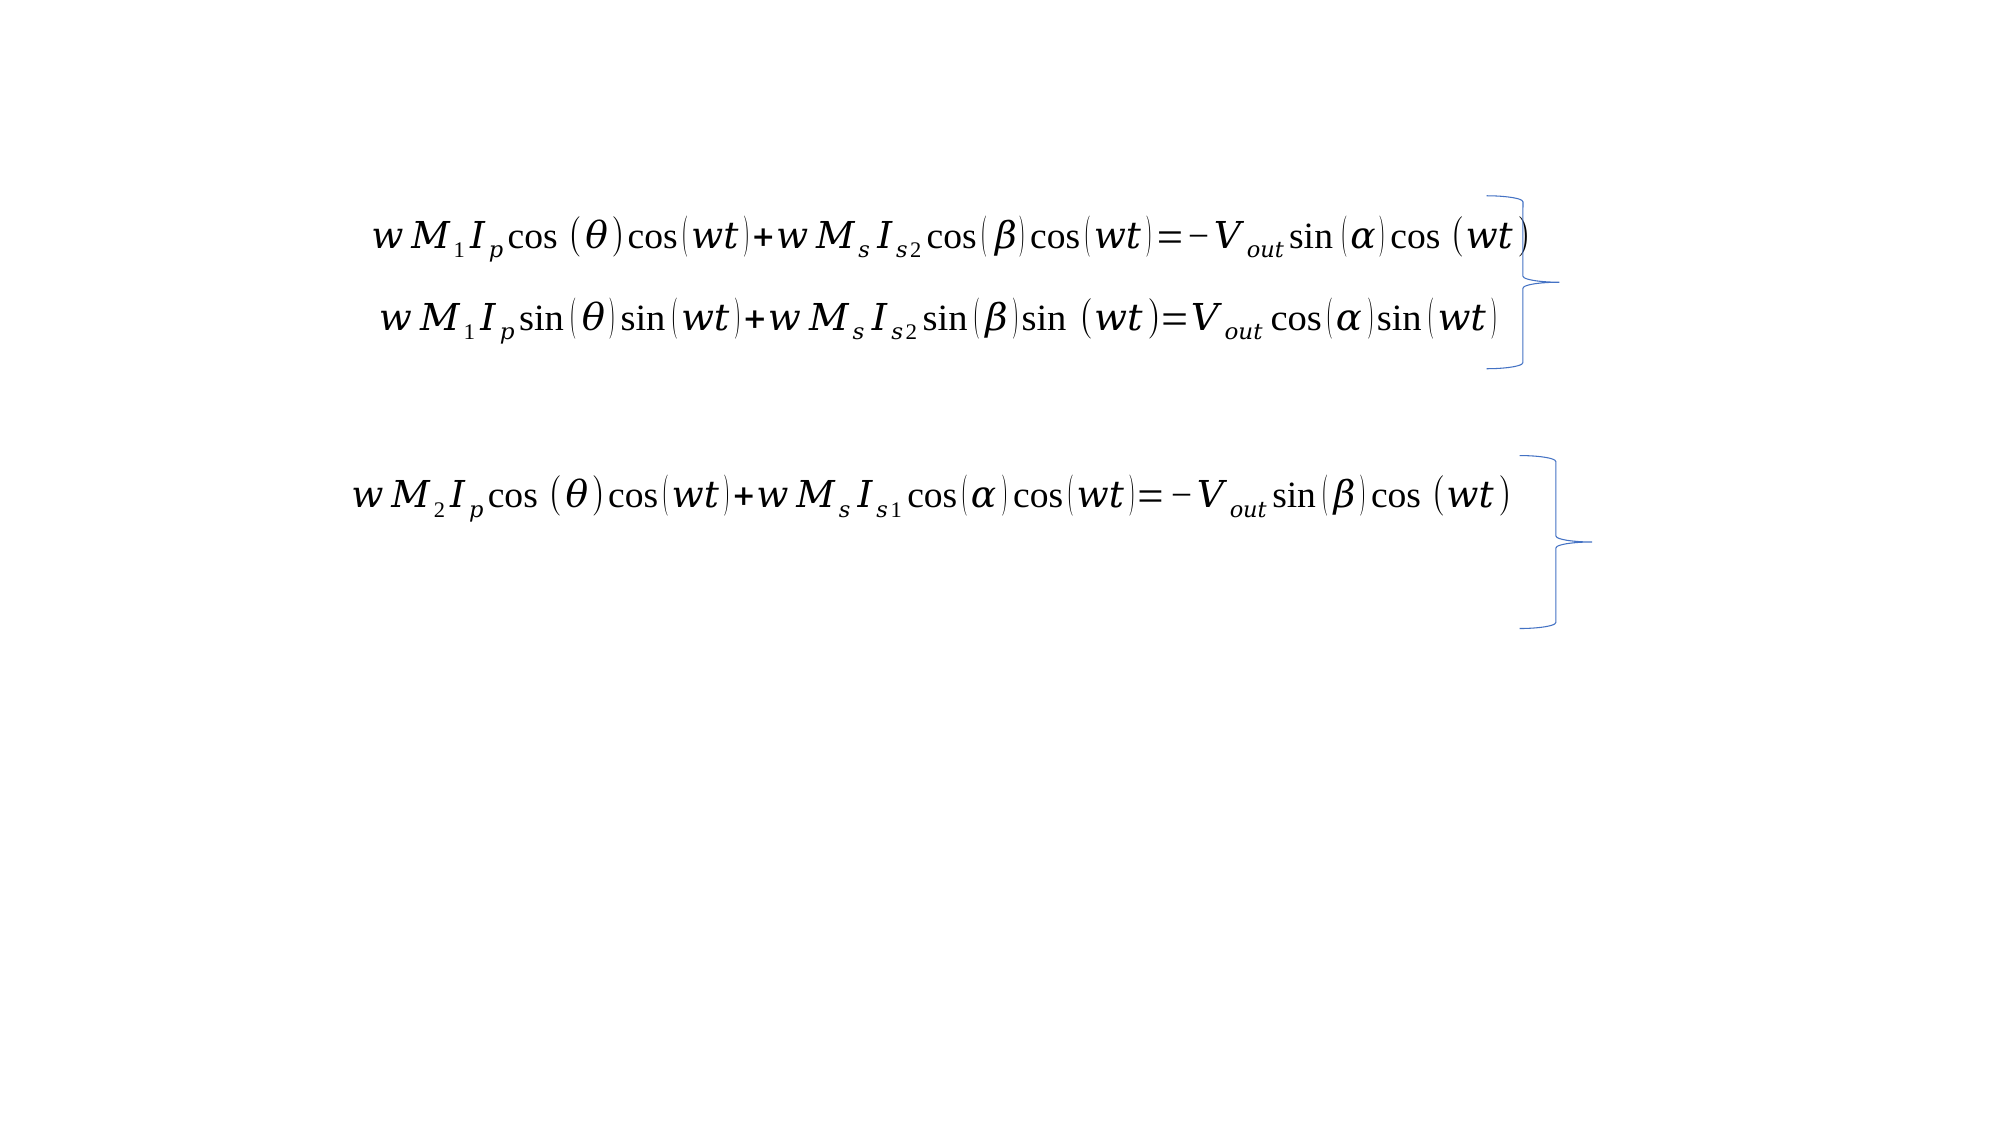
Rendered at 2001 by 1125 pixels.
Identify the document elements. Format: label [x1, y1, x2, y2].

text_box [1519, 455, 1593, 630]
text_box [1486, 195, 1560, 370]
